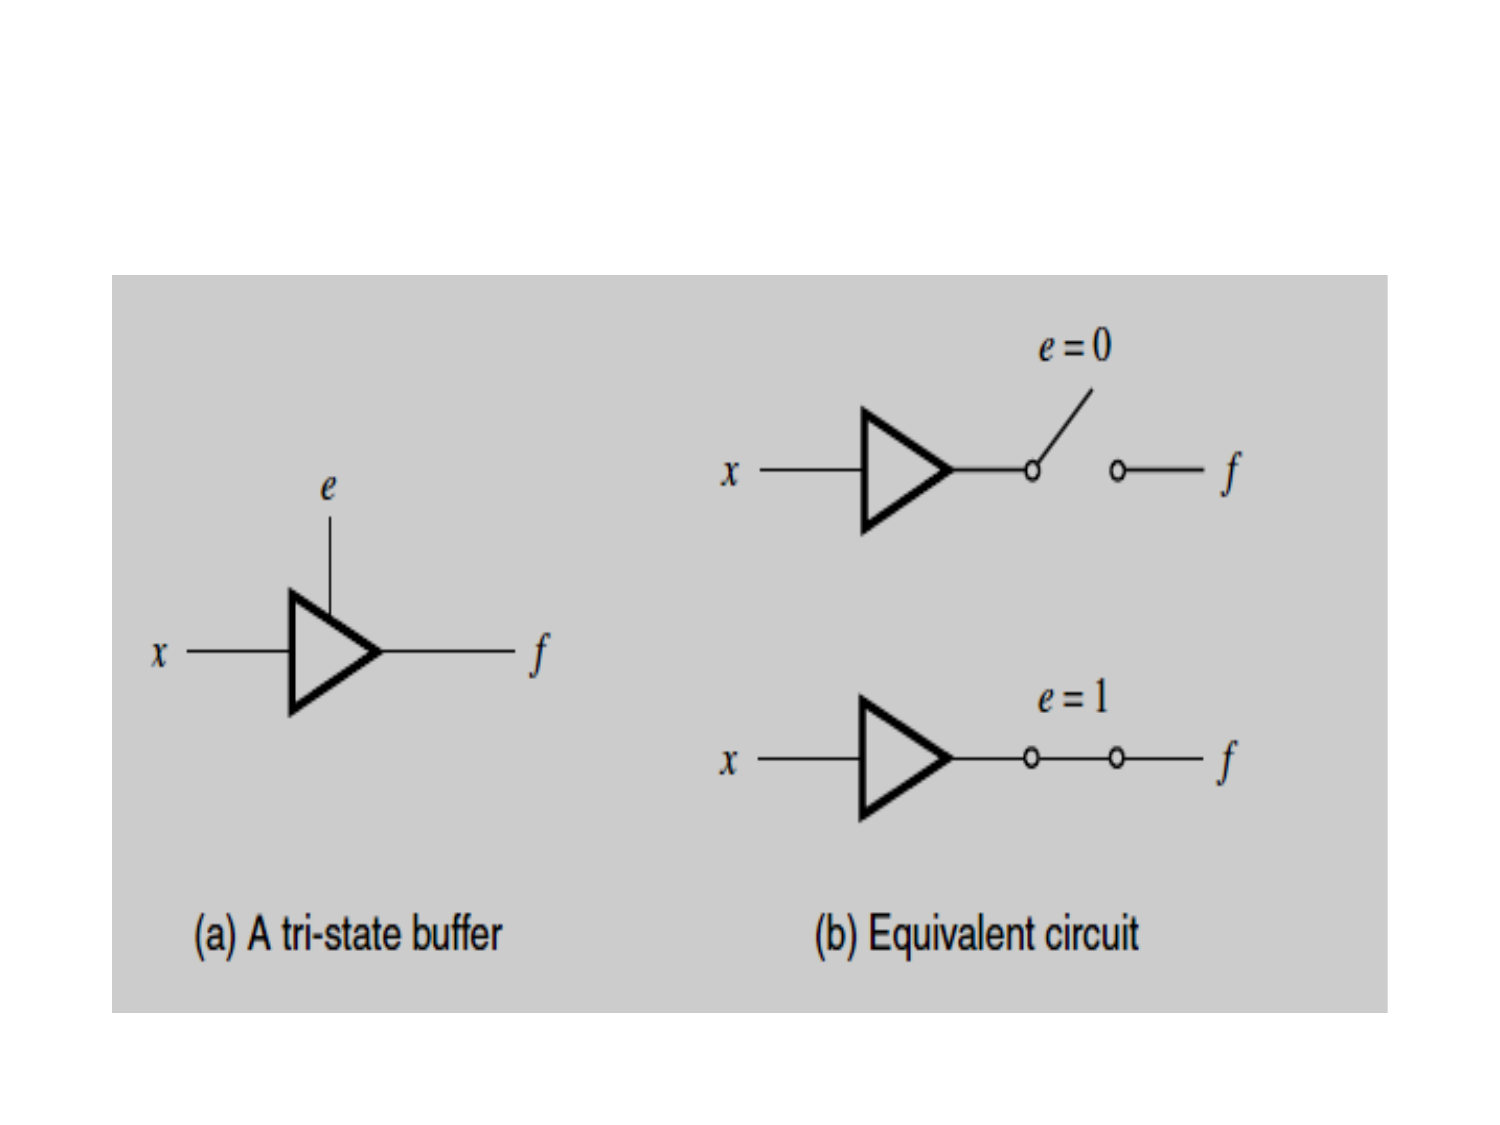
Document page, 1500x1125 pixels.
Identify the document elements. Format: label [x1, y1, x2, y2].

list [111, 274, 1388, 1013]
